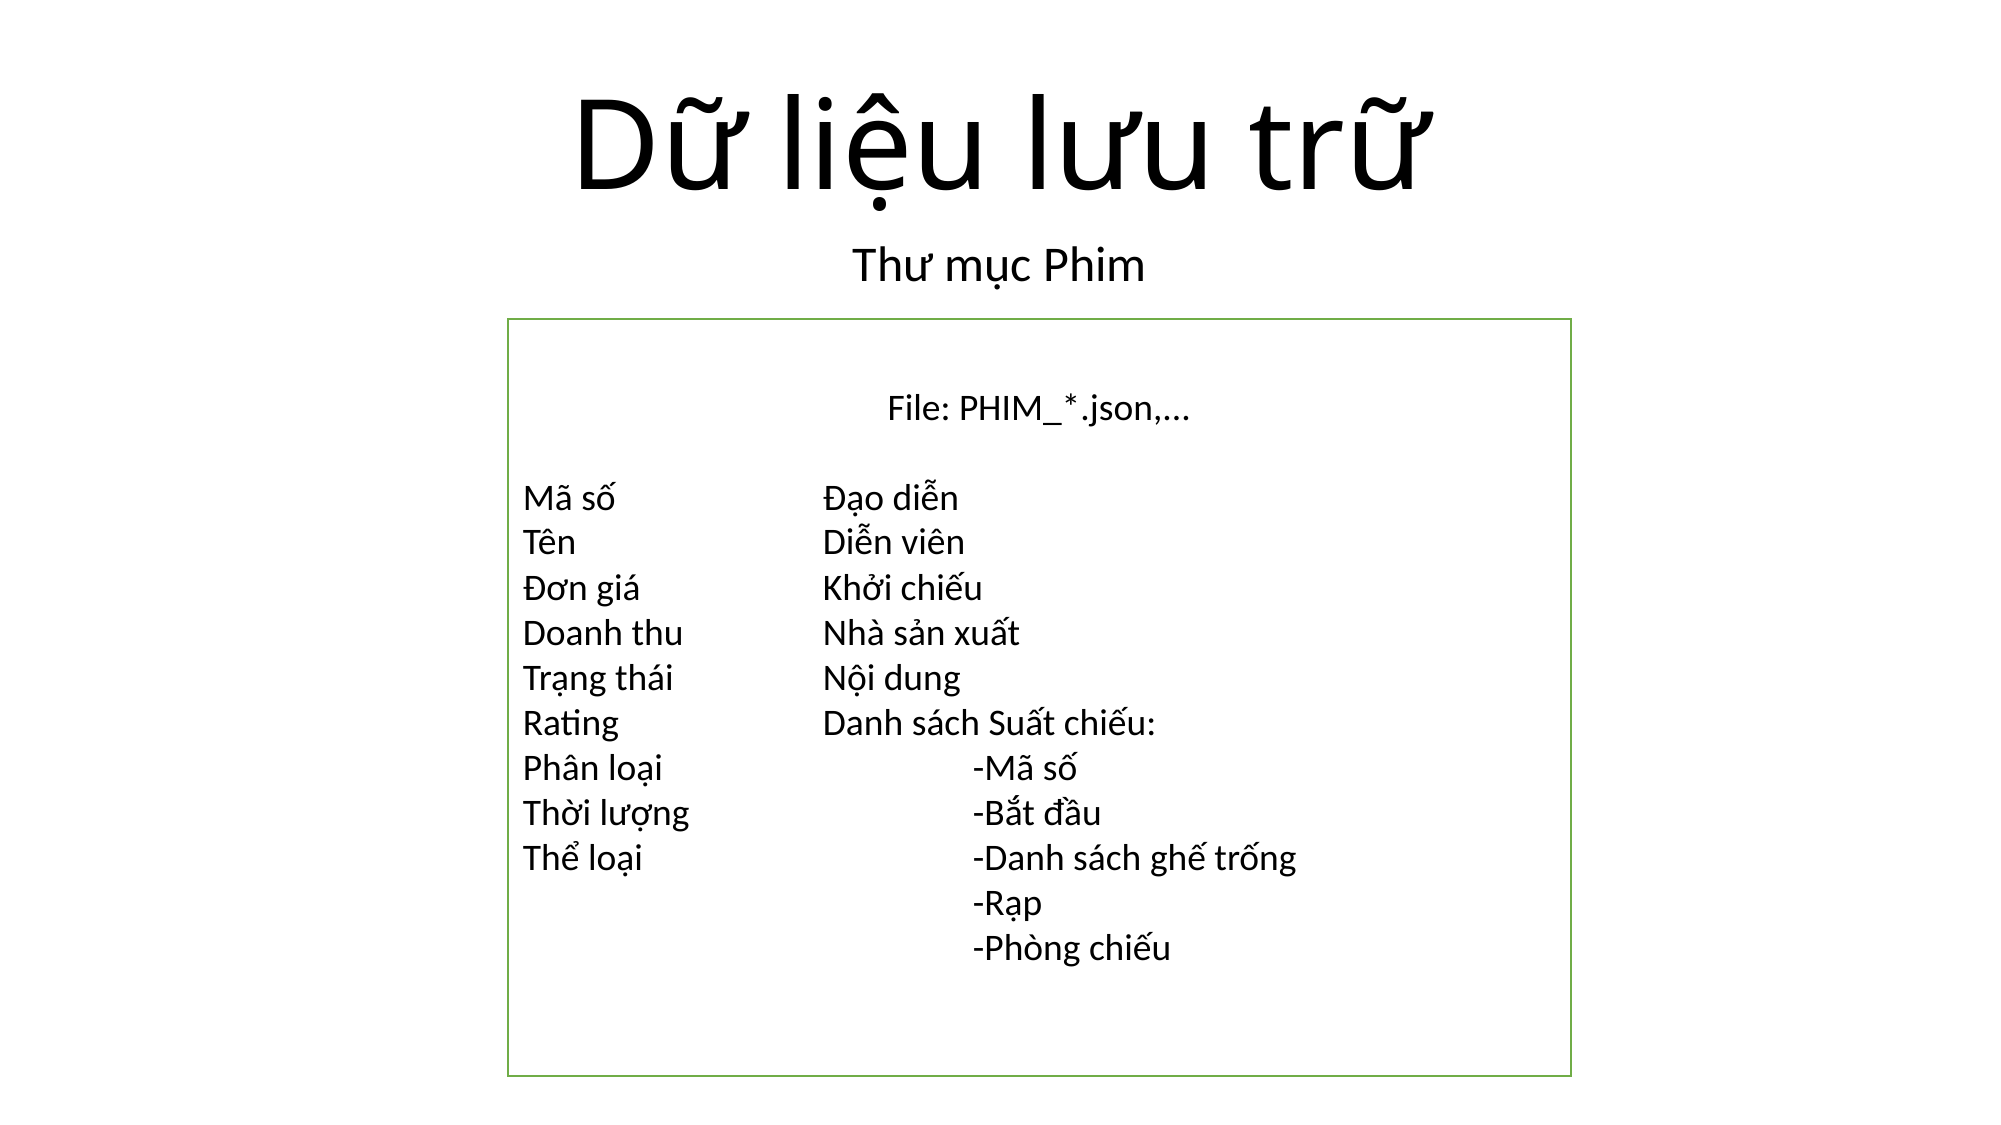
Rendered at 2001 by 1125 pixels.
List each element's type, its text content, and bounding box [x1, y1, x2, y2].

title Dữ liệu lưu trữ [249, 55, 1750, 225]
text_box File: PHIM_*.json,... Mã số Đạo diễn Tên Diễn viên Đơn giá Khởi chiếu Doanh thu Nhà sản xuất Trạng thái Nội dung Rating Danh sách Suất chiếu: Phân loại -Mã số Thời lượng -Bắt đầu Thể loại -Danh sách ghế trống -Rạp -Phòng chiếu [507, 318, 1572, 1077]
subtitle Thư mục Phim [249, 230, 1750, 420]
